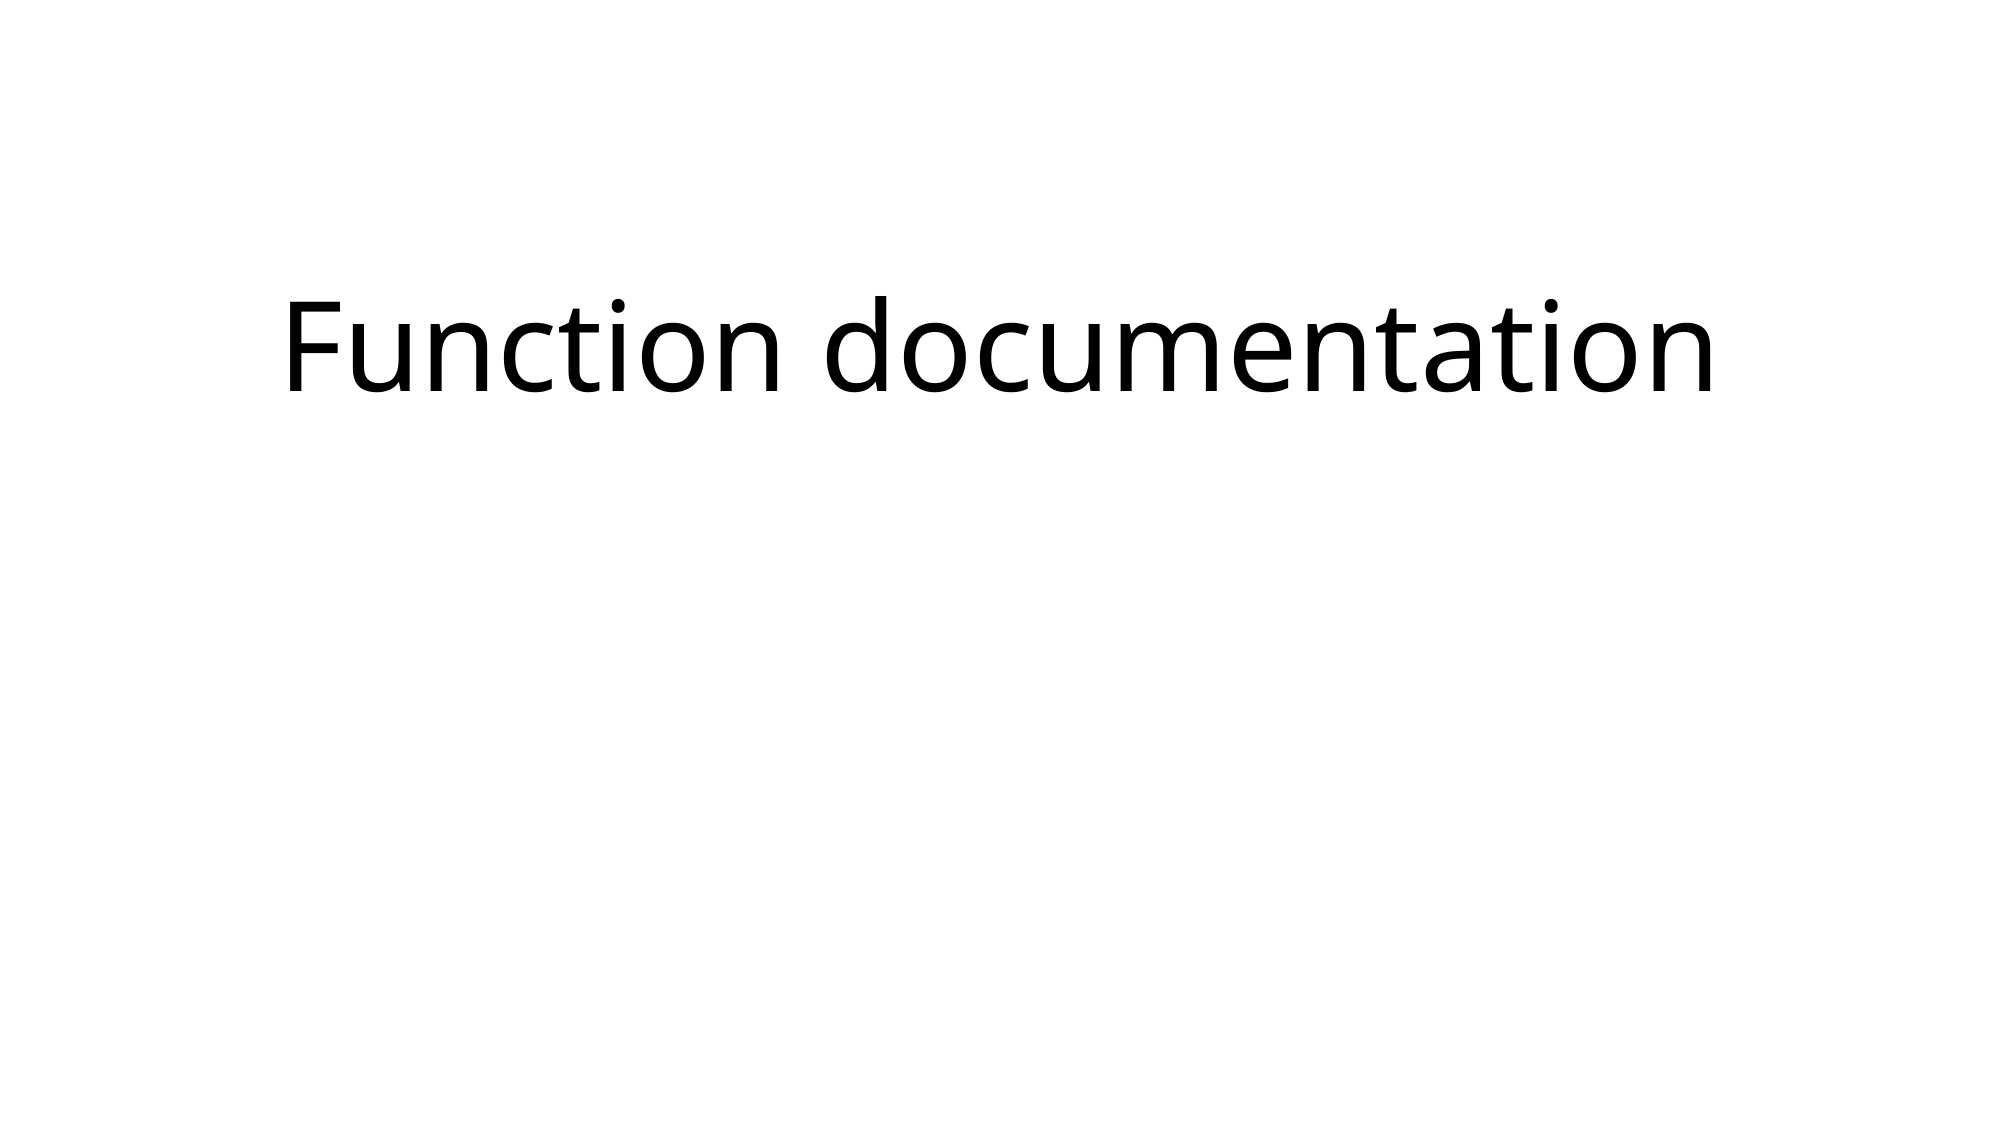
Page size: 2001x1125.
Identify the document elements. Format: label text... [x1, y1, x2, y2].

title Function documentation [249, 184, 1750, 576]
